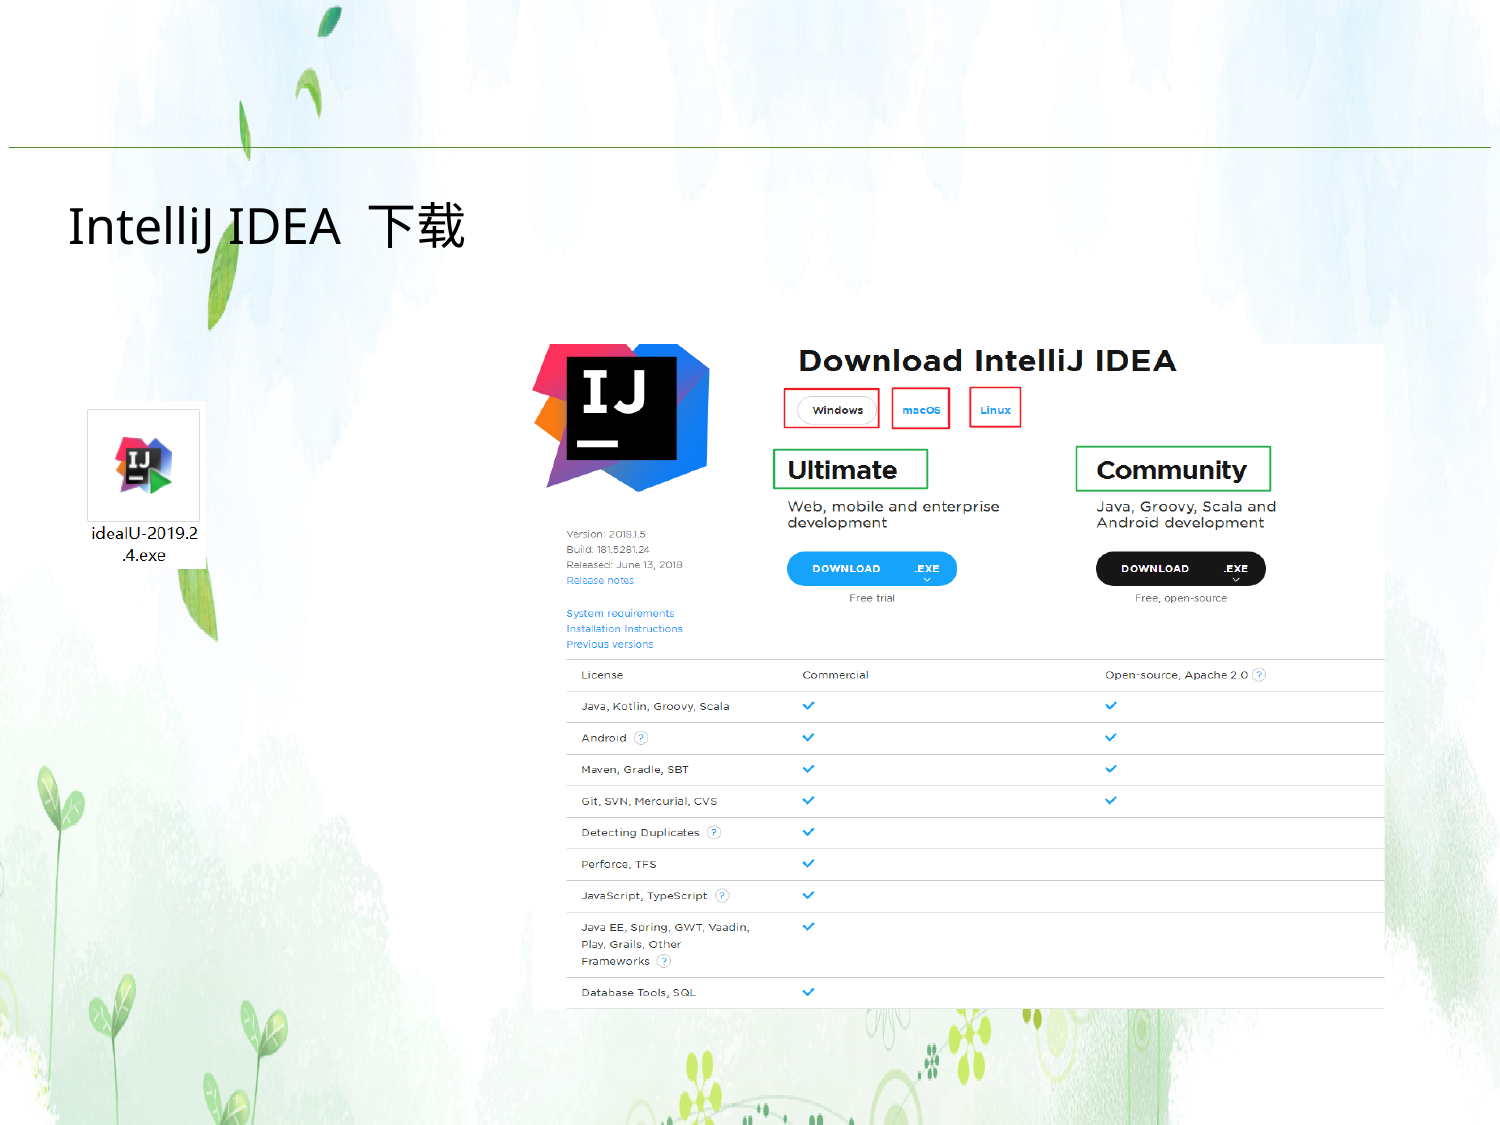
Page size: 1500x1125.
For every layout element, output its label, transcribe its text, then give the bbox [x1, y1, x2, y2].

picture [0, 0, 1500, 1125]
text_box [532, 344, 1385, 1009]
text_box IntelliJ IDEA 下载 [53, 187, 1447, 577]
